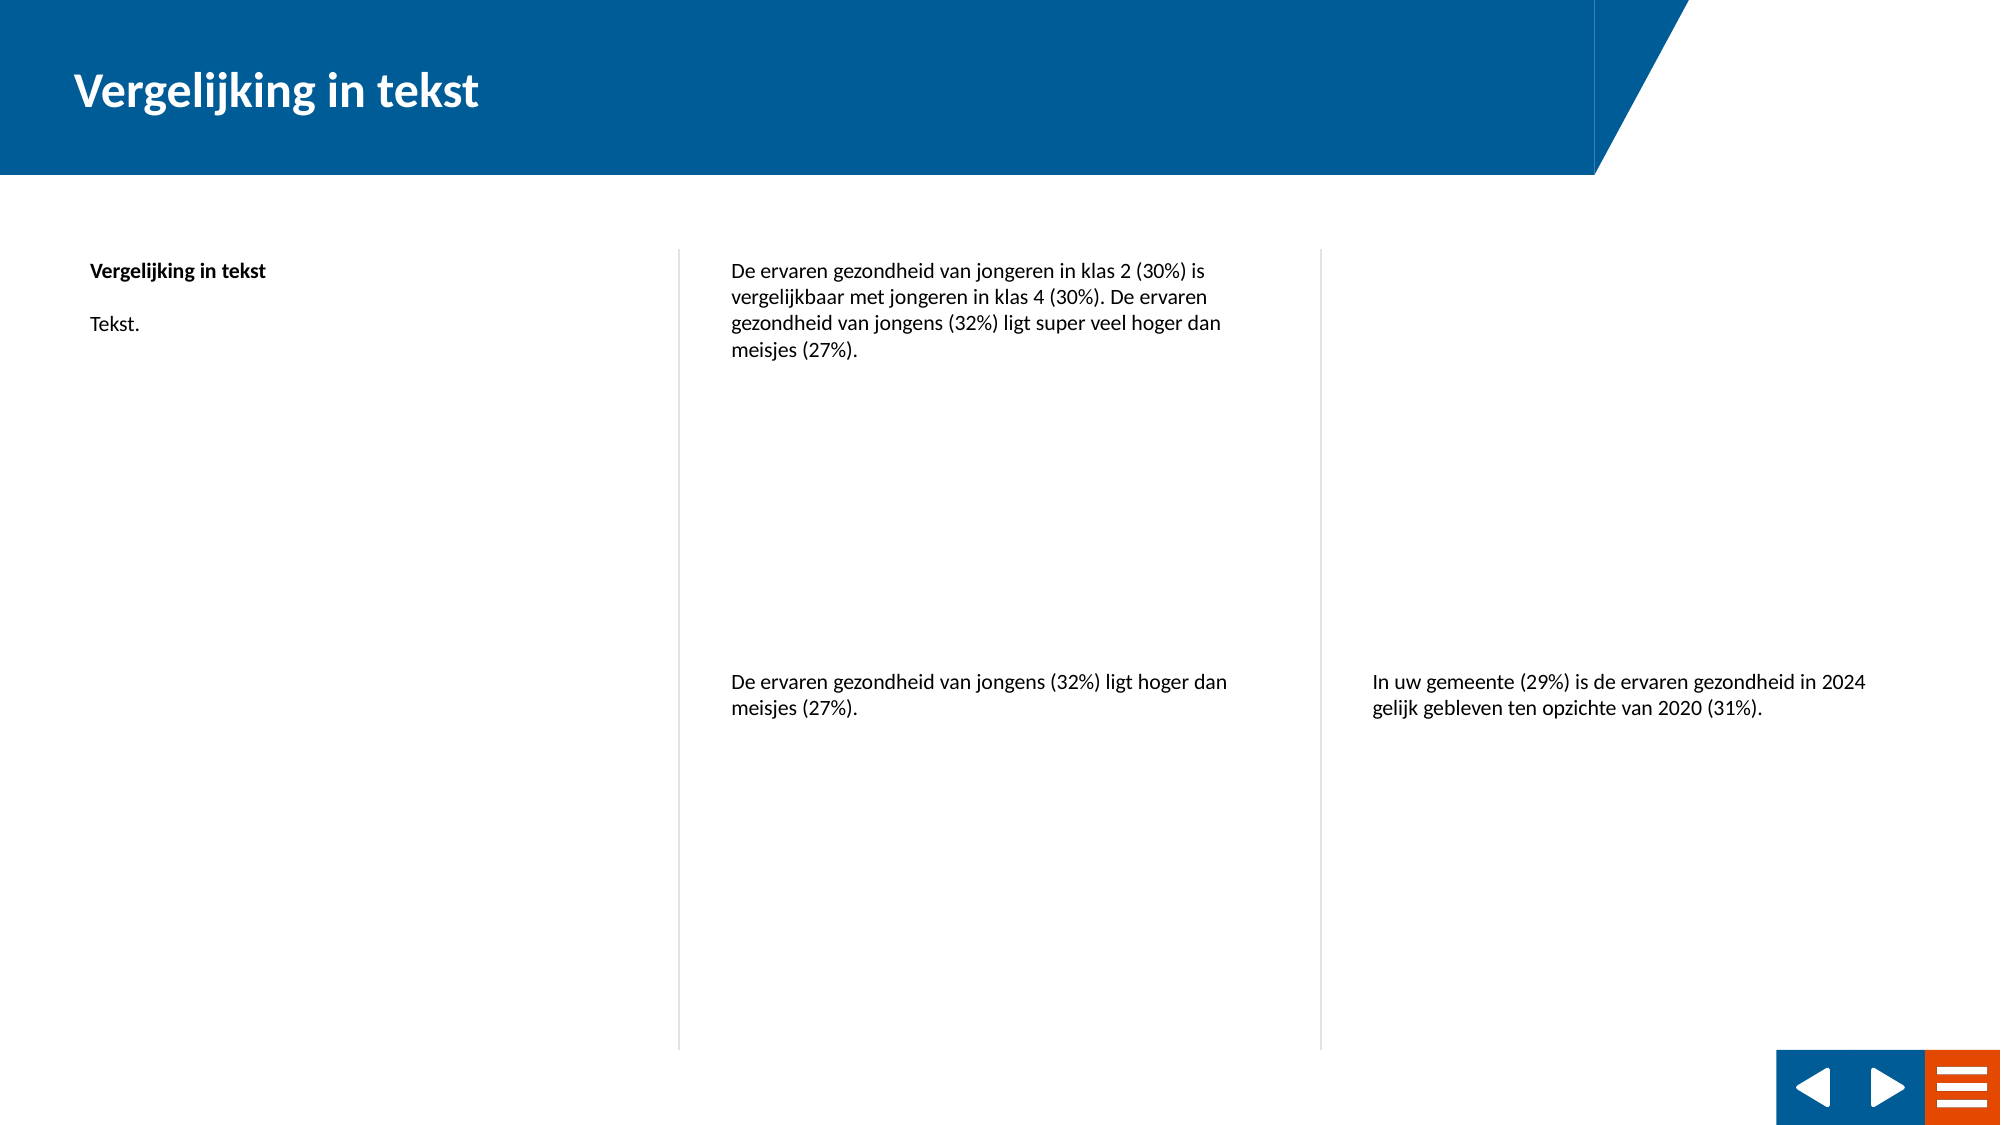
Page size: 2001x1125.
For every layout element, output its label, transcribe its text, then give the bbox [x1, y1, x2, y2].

list De ervaren gezondheid van jongens (32%) ligt hoger dan meisjes (27%). [716, 660, 1284, 1050]
picture [1929, 1054, 1995, 1120]
list De ervaren gezondheid van jongeren in klas 2 (30%) is vergelijkbaar met jongeren in klas 4 (30%). De ervaren gezondheid van jongens (32%) ligt super veel hoger dan meisjes (27%). [716, 249, 1284, 639]
list In uw gemeente (29%) is de ervaren gezondheid in 2024 gelijk gebleven ten opzichte van 2020 (31%). [1357, 660, 1925, 1050]
